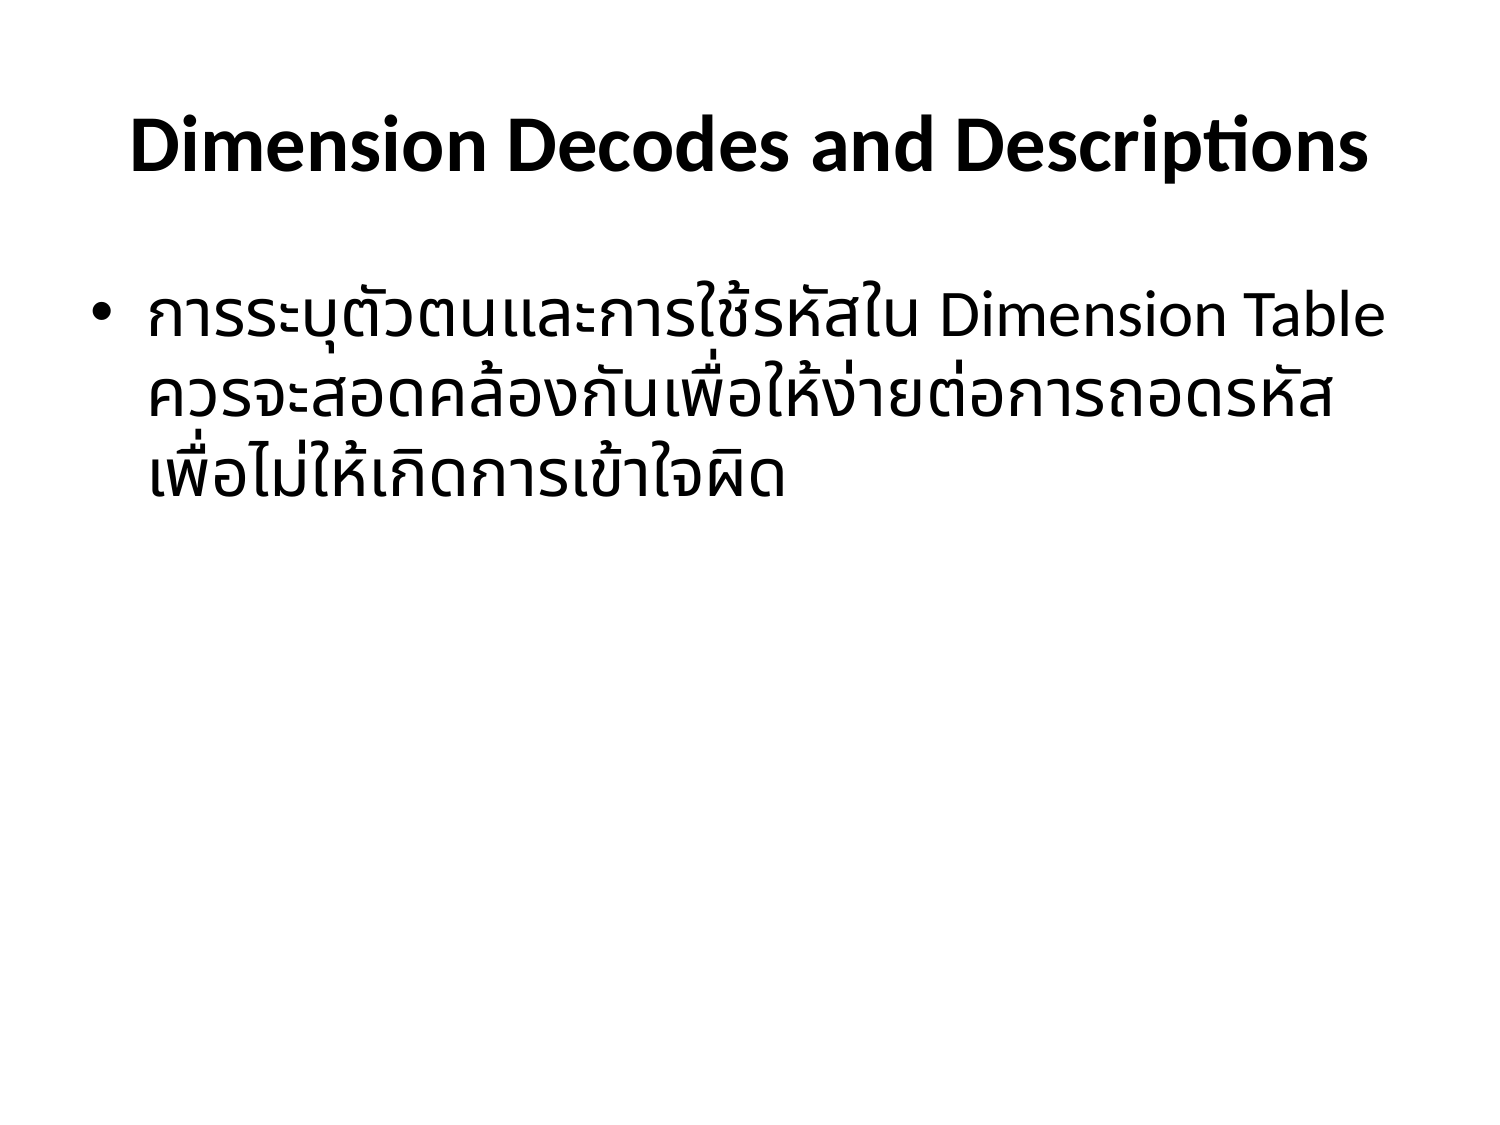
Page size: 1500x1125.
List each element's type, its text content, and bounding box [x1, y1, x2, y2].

title Dimension Decodes and Descriptions [75, 45, 1425, 233]
list การระบุตัวตนและการใช้รหัสใน Dimension Table ควรจะสอดคล้องกันเพื่อให้ง่ายต่อการถอดรหัส เพื่อไม่ให้เกิดการเข้าใจผิด [75, 262, 1425, 1005]
